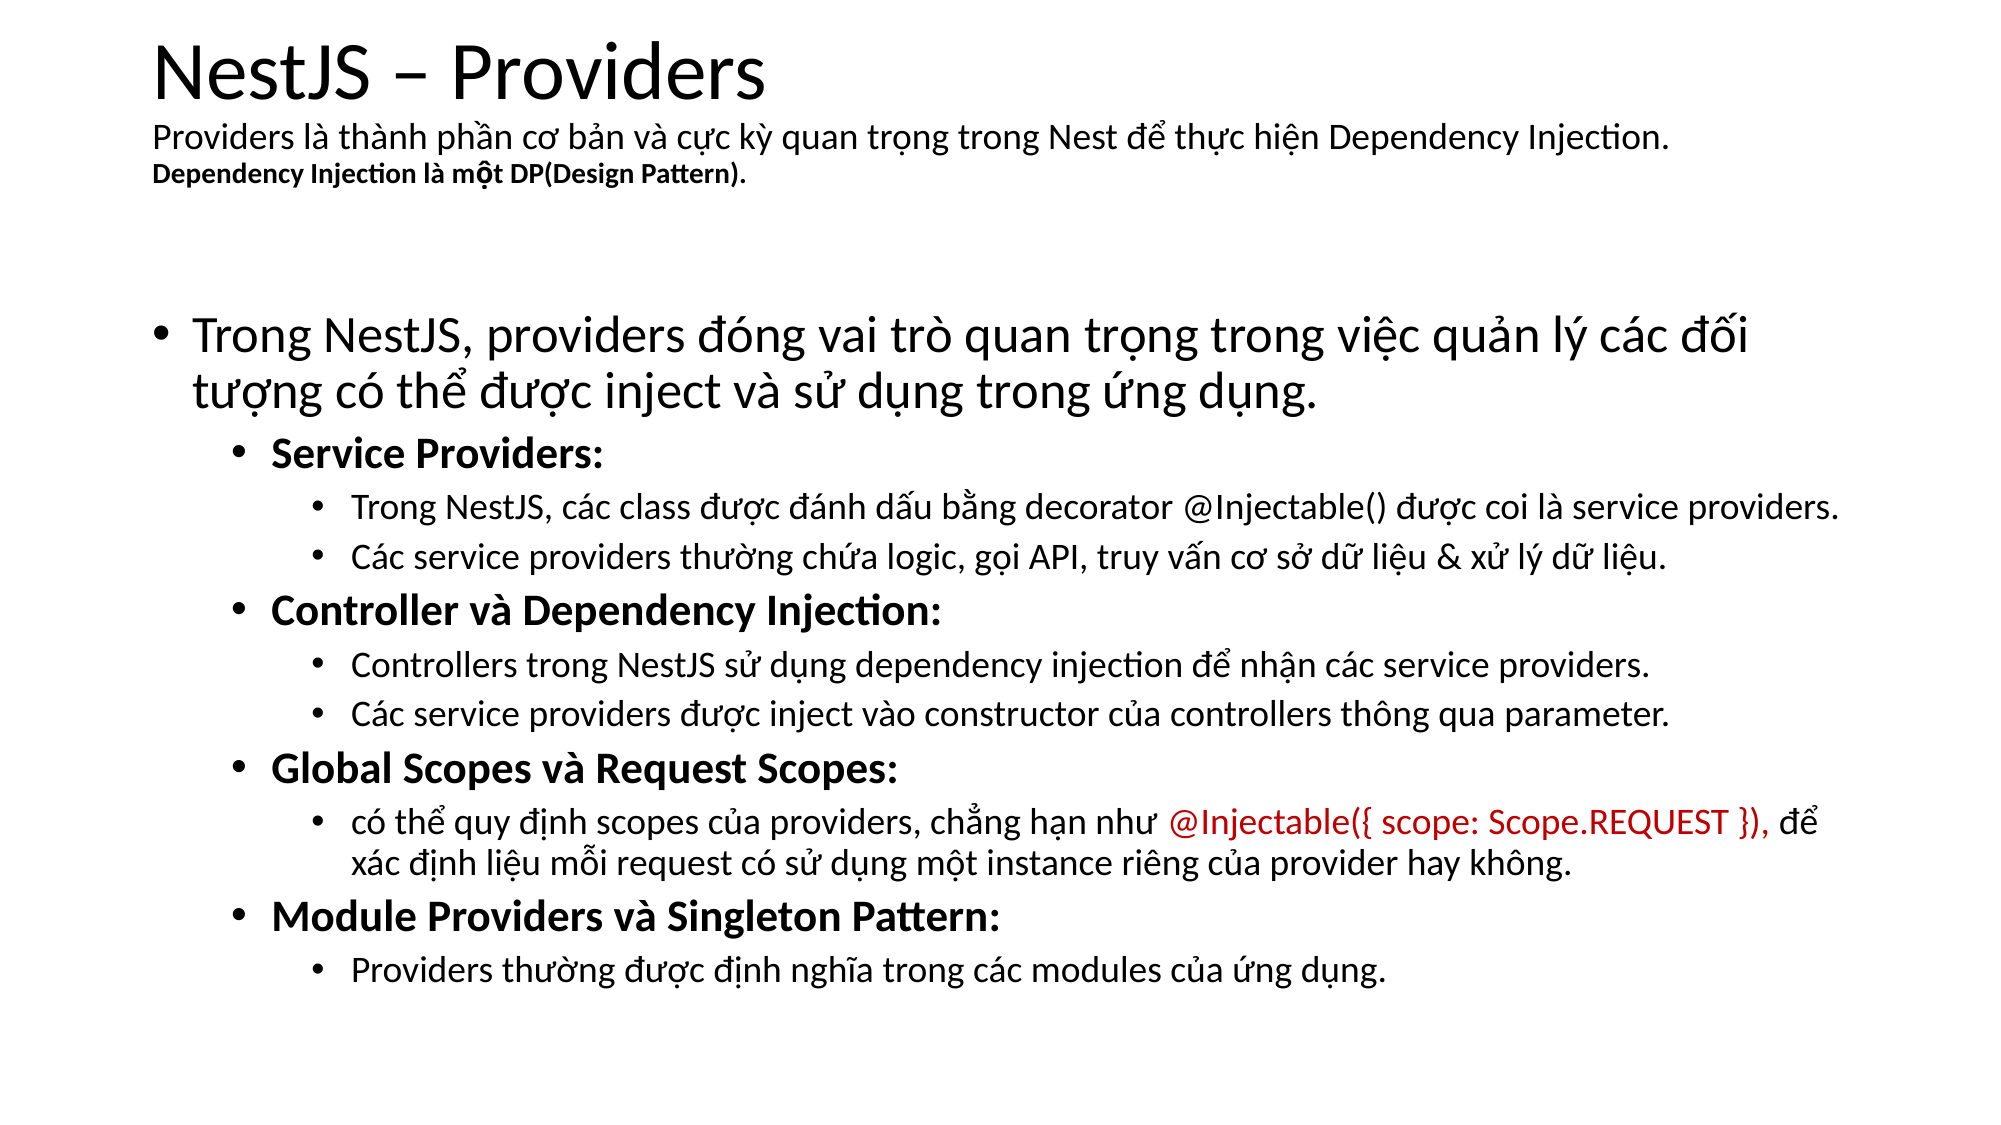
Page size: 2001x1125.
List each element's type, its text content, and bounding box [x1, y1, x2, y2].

list Trong NestJS, providers đóng vai trò quan trọng trong việc quản lý các đối tượng có thể được inject và sử dụng trong ứng dụng. Service Providers: Trong NestJS, các class được đánh dấu bằng decorator @Injectable() được coi là service providers. Các service providers thường chứa logic, gọi API, truy vấn cơ sở dữ liệu & xử lý dữ liệu. Controller và Dependency Injection: Controllers trong NestJS sử dụng dependency injection để nhận các service providers. Các service providers được inject vào constructor của controllers thông qua parameter. Global Scopes và Request Scopes: có thể quy định scopes của providers, chẳng hạn như @Injectable({ scope: Scope.REQUEST }), để xác định liệu mỗi request có sử dụng một instance riêng của provider hay không. Module Providers và Singleton Pattern: Providers thường được định nghĩa trong các modules của ứng dụng. [137, 299, 1863, 1014]
title NestJS – Providers Providers là thành phần cơ bản và cực kỳ quan trọng trong Nest để thực hiện Dependency Injection. Dependency Injection là một DP(Design Pattern). [137, 0, 1863, 218]
